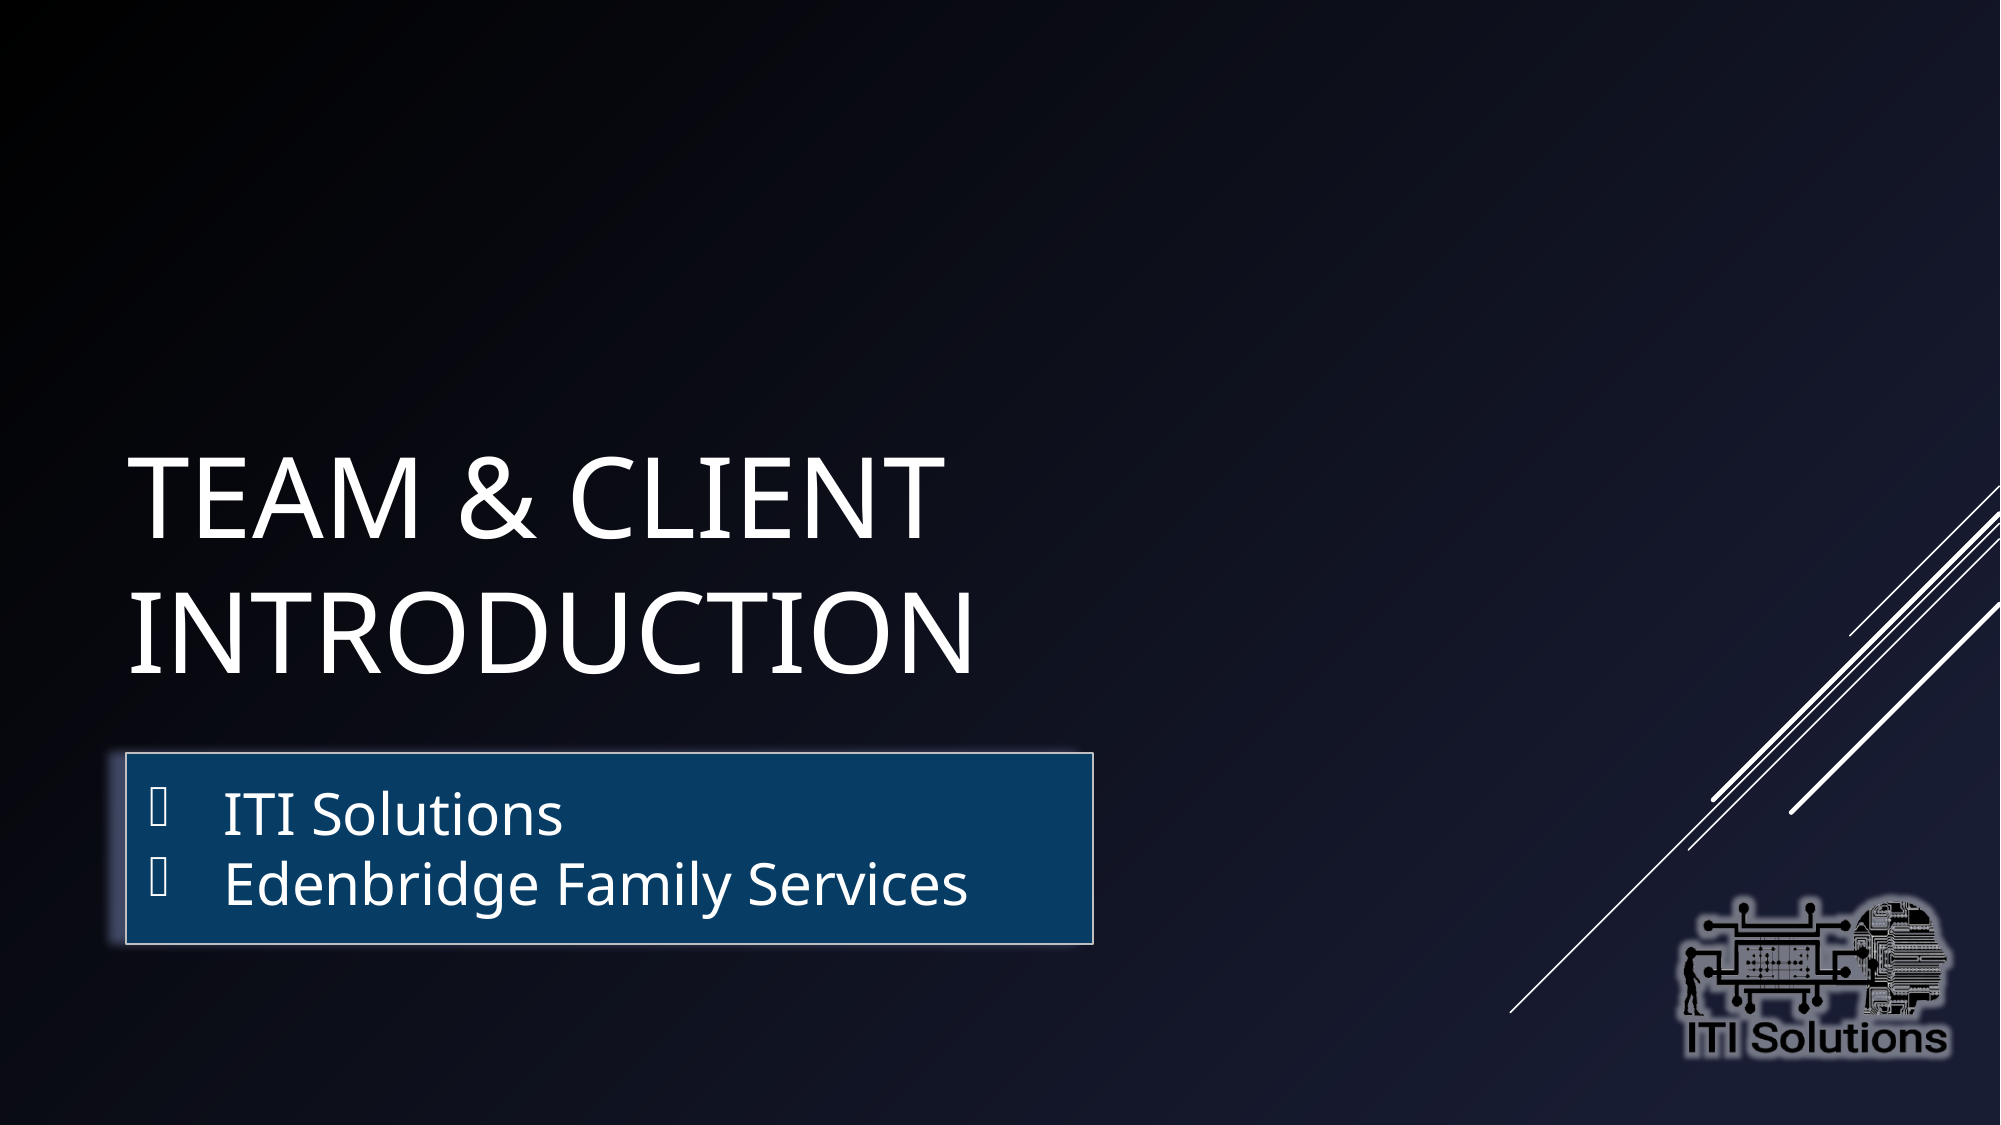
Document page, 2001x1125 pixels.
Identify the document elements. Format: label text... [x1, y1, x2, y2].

picture [1679, 899, 1951, 1062]
title Team & Client Introduction [112, 329, 1513, 704]
text_box [125, 752, 1094, 945]
text_box ITI Solutions Edenbridge Family Services [134, 770, 1093, 925]
